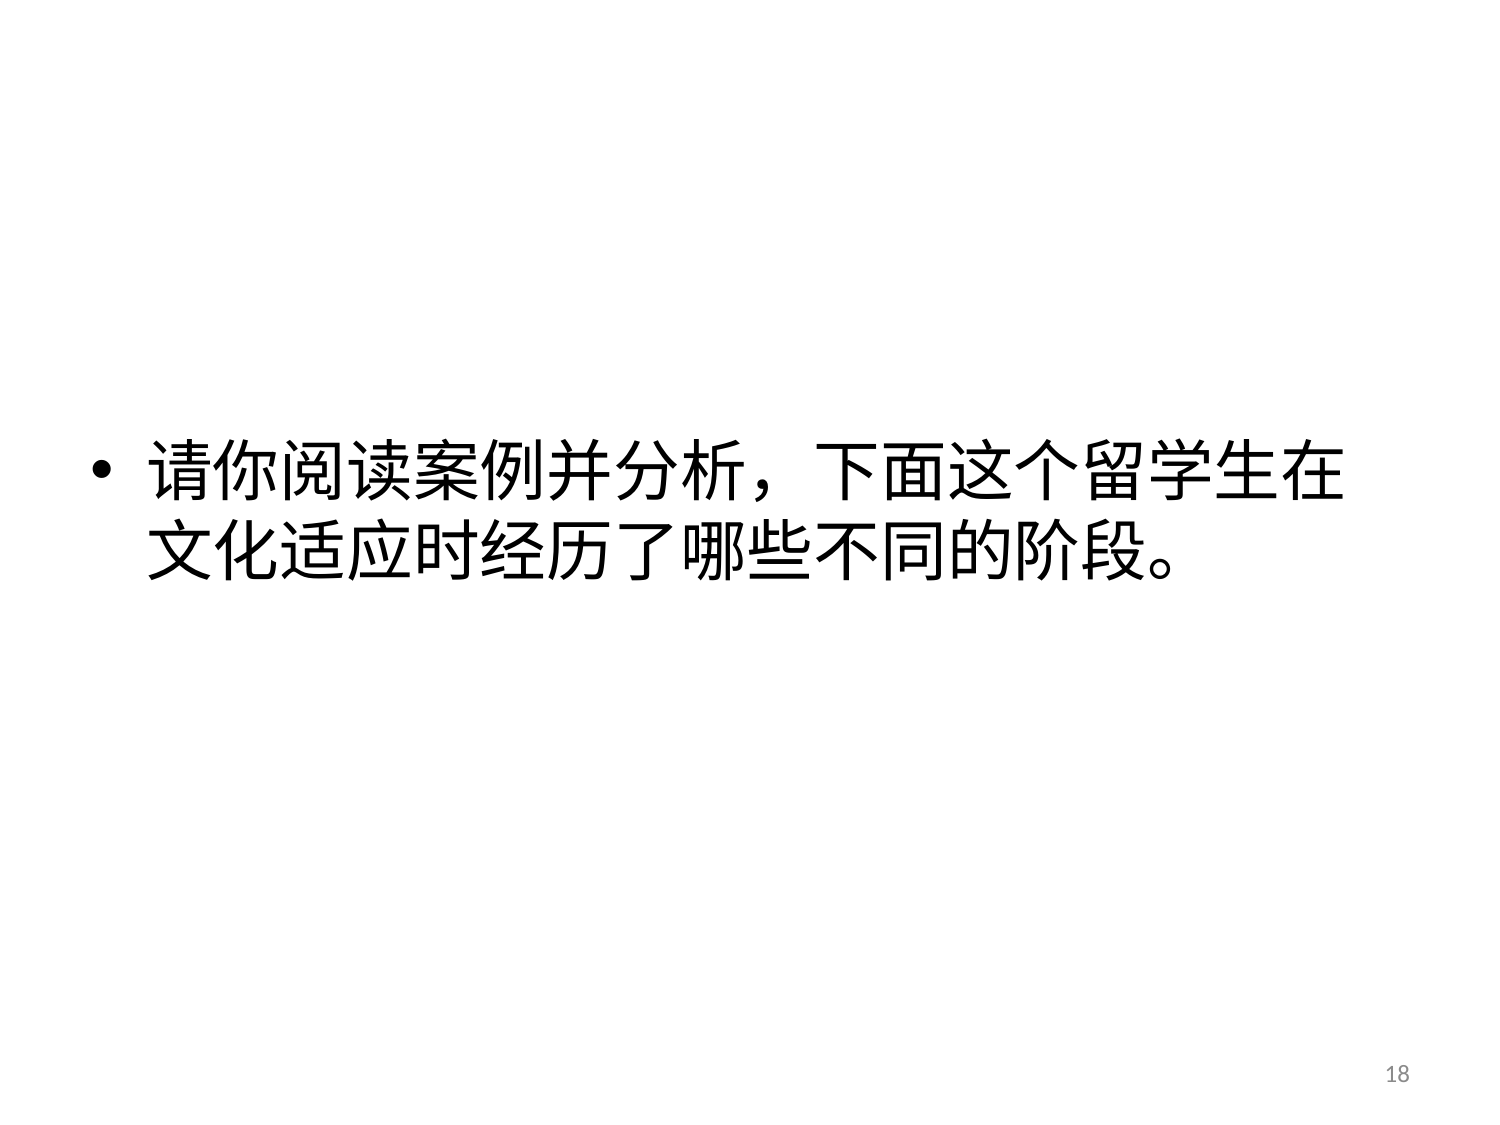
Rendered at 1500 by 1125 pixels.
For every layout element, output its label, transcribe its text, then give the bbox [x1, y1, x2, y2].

slide_number 18 [1074, 1042, 1425, 1103]
list 请你阅读案例并分析，下面这个留学生在文化适应时经历了哪些不同的阶段。 [75, 420, 1425, 1005]
